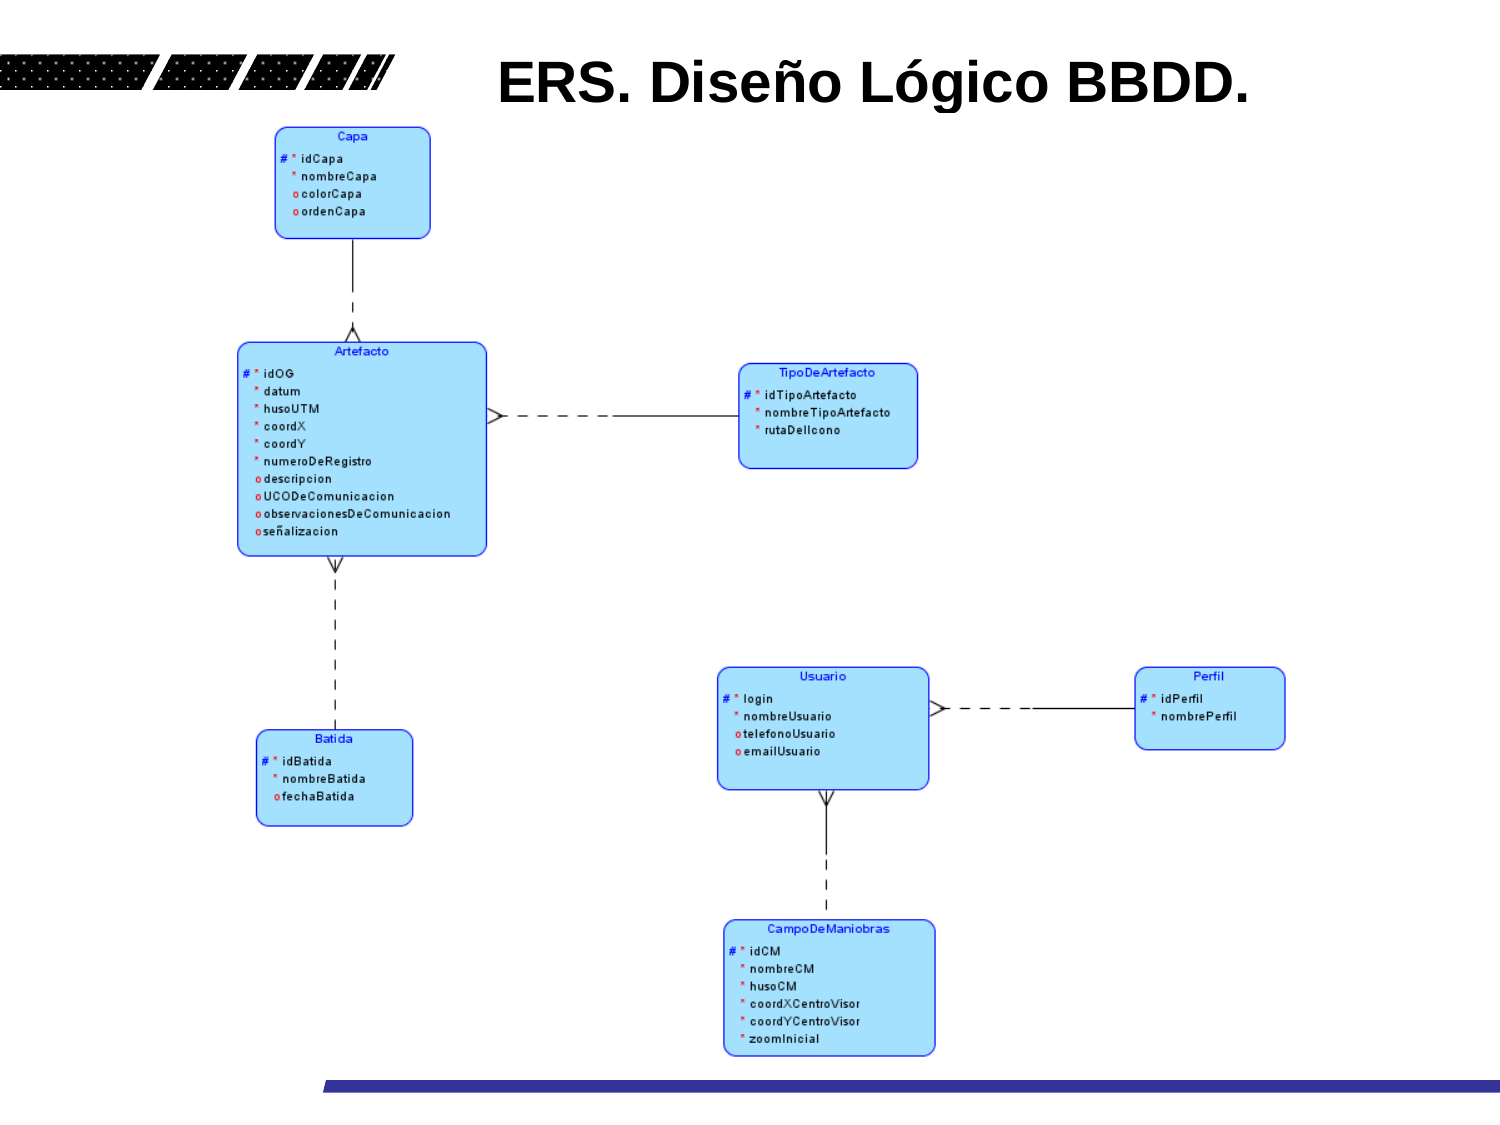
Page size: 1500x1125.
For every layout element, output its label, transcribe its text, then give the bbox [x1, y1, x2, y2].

picture [370, 54, 396, 90]
text_box ERS. Diseño Lógico BBDD. [430, 32, 1317, 126]
picture [0, 54, 160, 90]
picture [238, 54, 314, 90]
picture [152, 54, 248, 90]
picture [206, 113, 1298, 1068]
picture [304, 54, 362, 90]
picture [348, 54, 386, 90]
